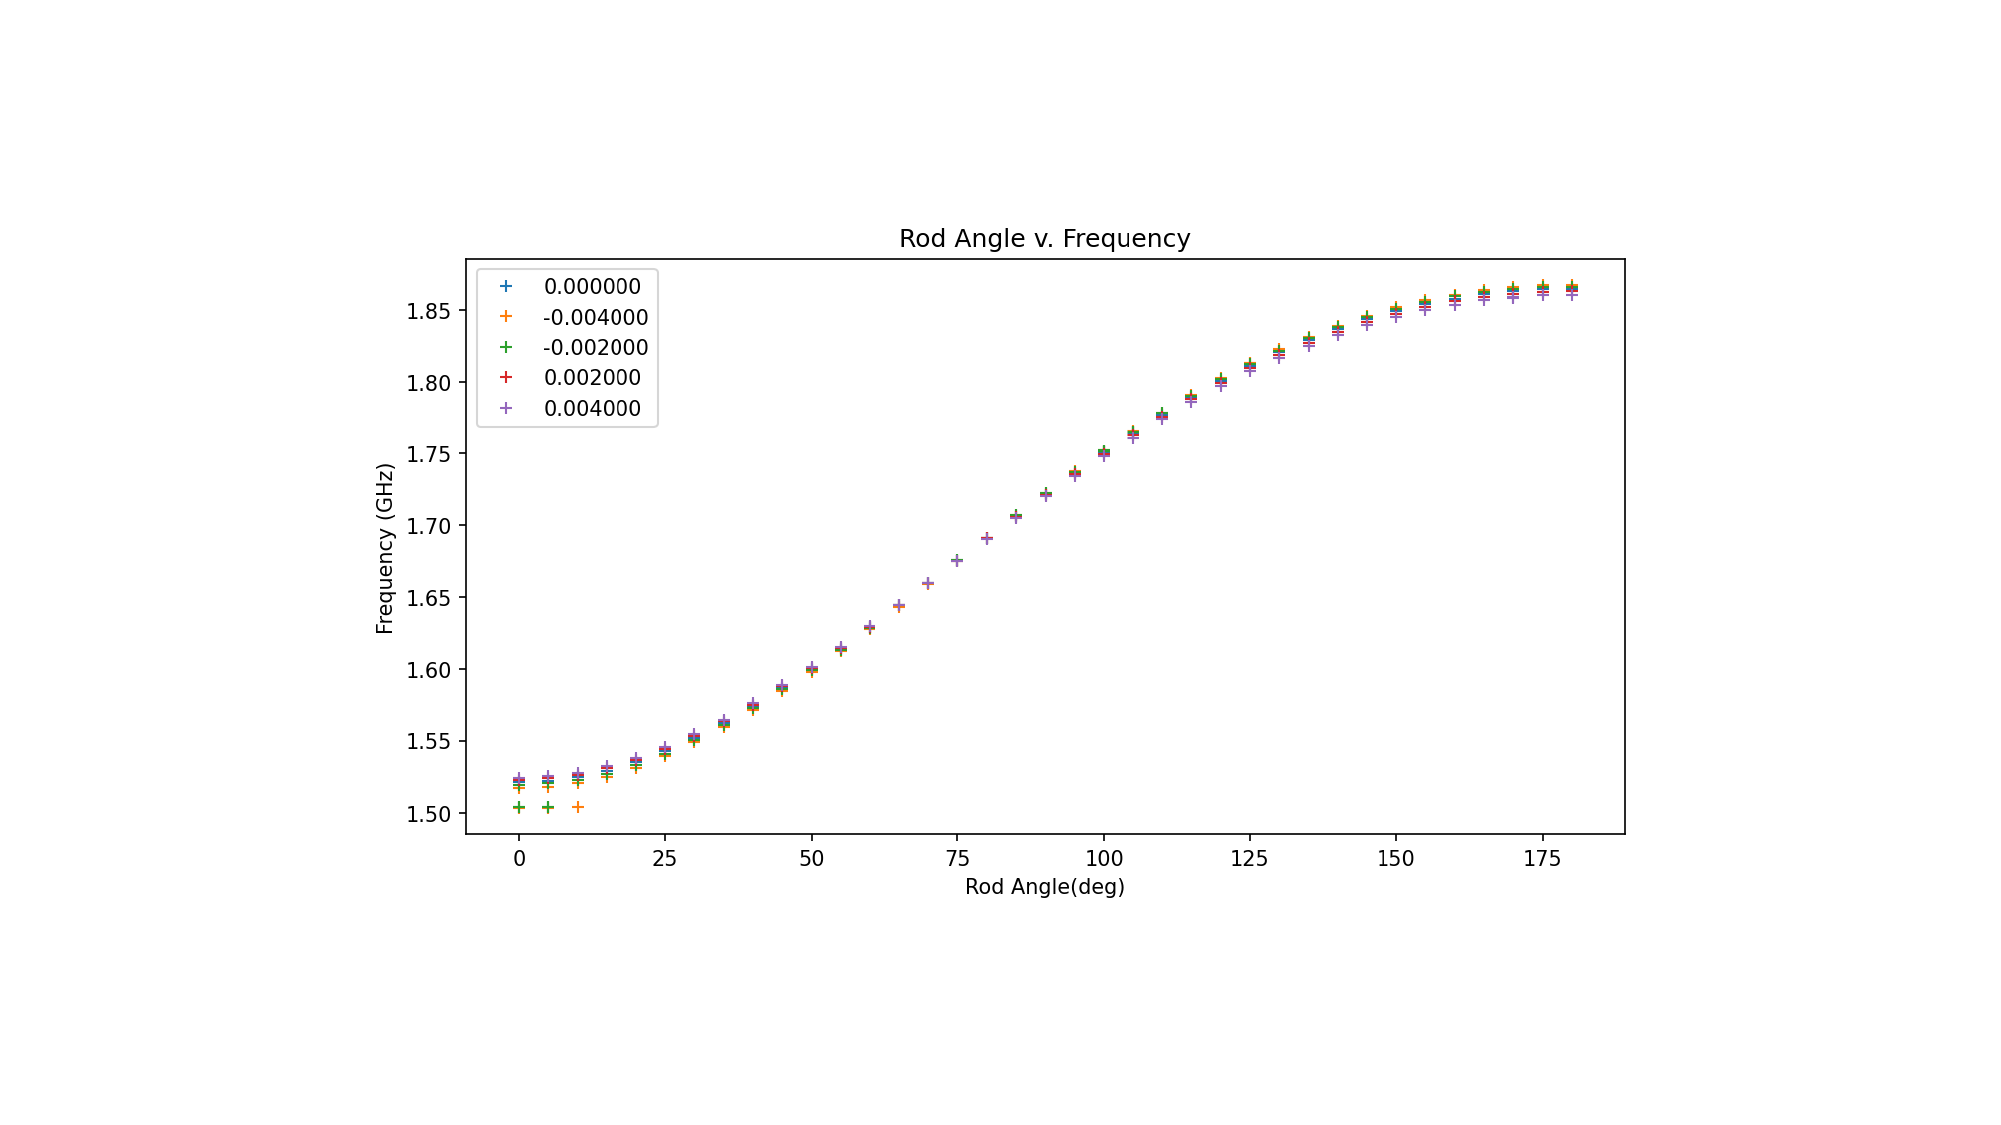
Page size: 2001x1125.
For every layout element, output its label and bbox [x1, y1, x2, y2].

picture [362, 213, 1638, 912]
